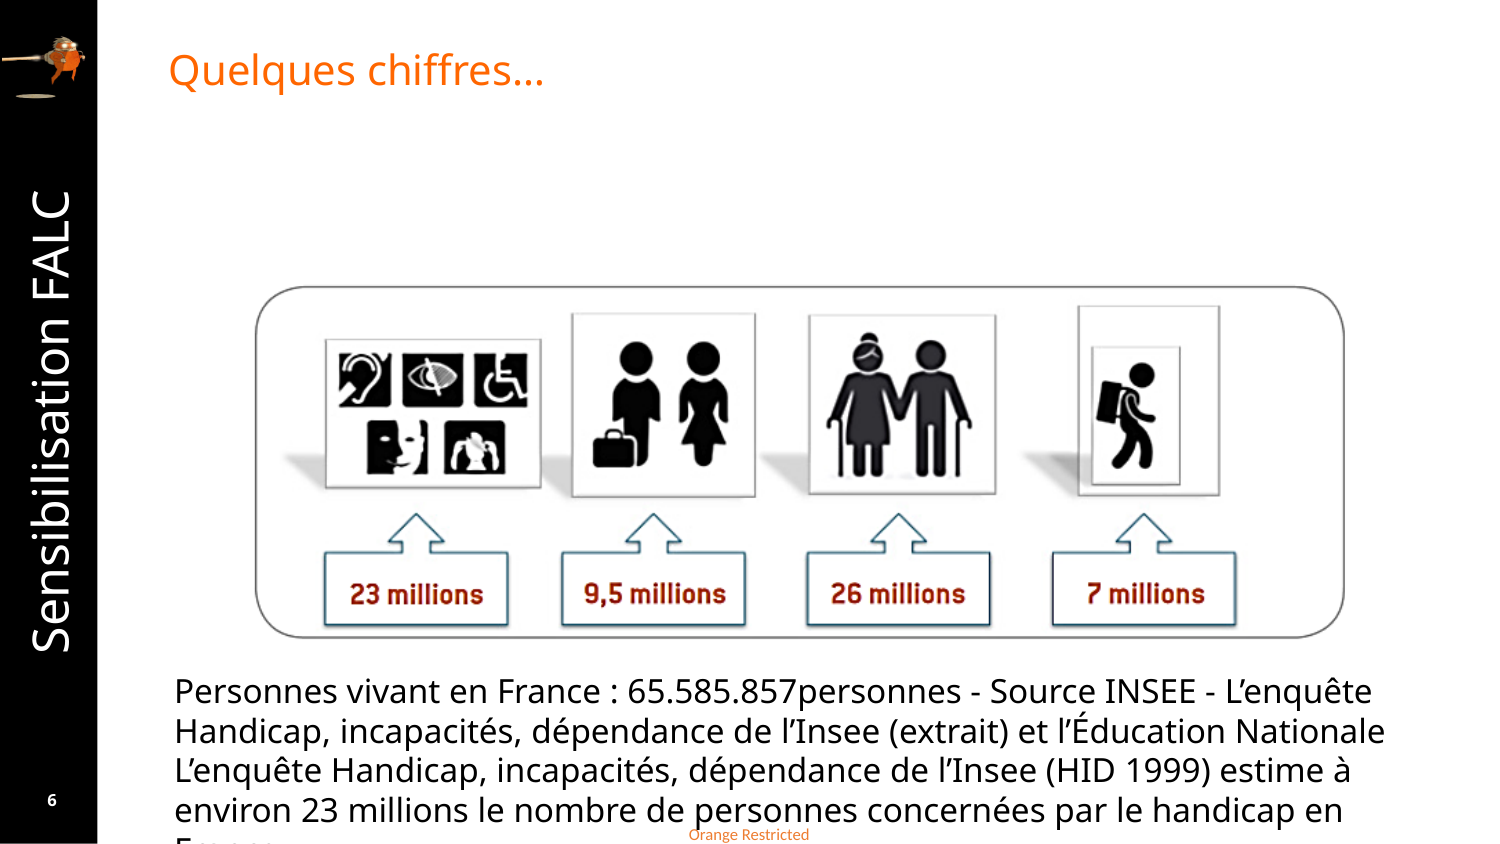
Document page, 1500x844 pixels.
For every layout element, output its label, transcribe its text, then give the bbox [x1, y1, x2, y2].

title Quelques chiffres… [168, 49, 1329, 171]
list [170, 267, 1436, 682]
text_box Personnes vivant en France : 65.585.857personnes - Source INSEE - L’enquête Handicap, incapacités, dépendance de l’Insee (extrait) et l’Éducation Nationale L’enquête Handicap, incapacités, dépendance de l’Insee (HID 1999) estime à environ 23 millions le nombre de personnes concernées par le handicap en France [159, 662, 1447, 844]
picture [2, 35, 87, 99]
